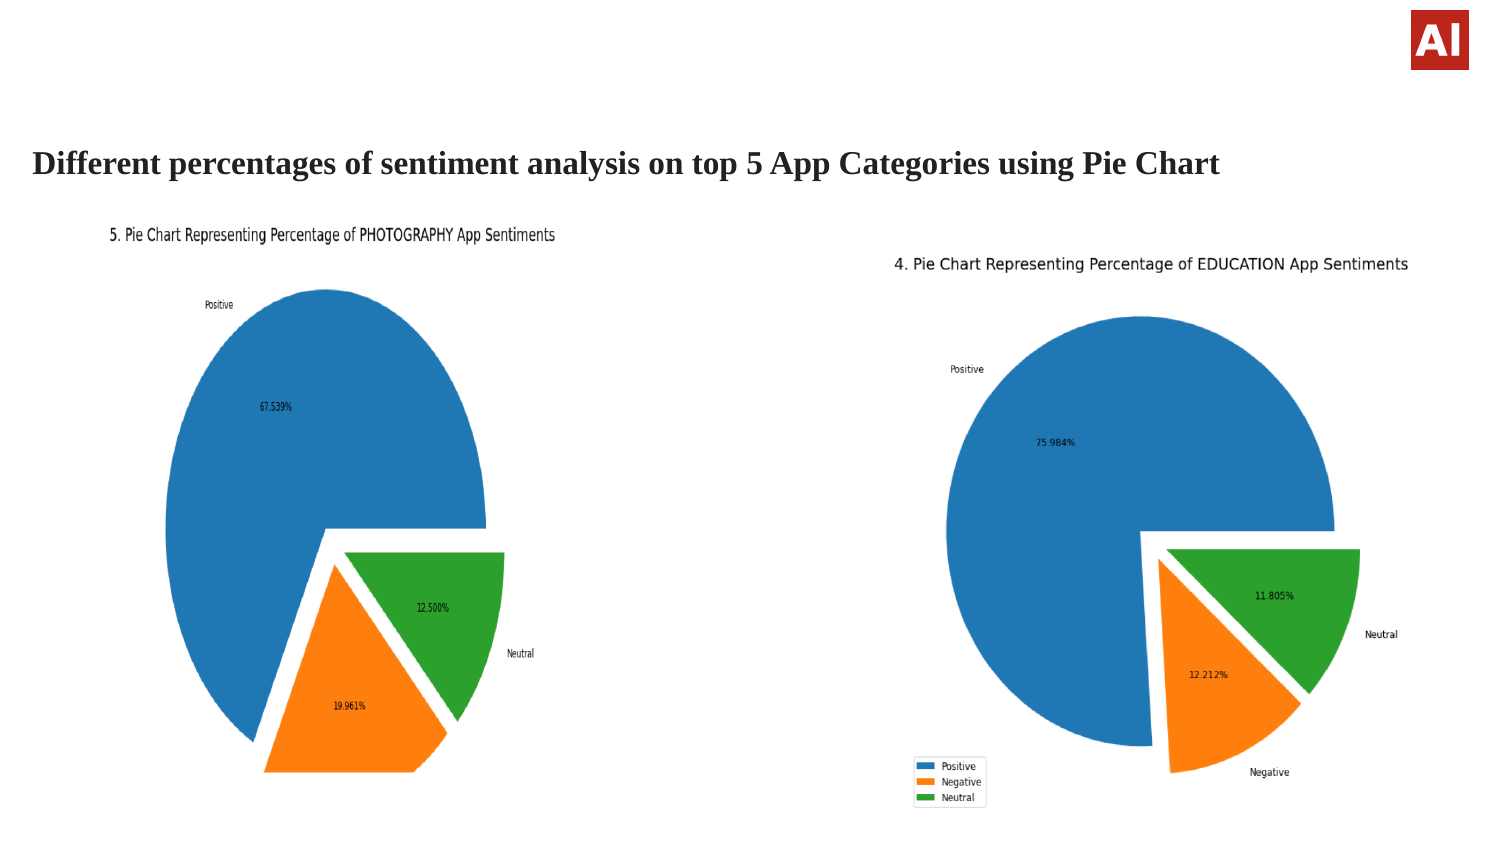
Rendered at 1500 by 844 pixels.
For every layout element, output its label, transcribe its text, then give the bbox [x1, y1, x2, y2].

list Different percentages of sentiment analysis on top 5 App Categories using Pie Chart [17, 125, 1416, 788]
picture [106, 221, 1416, 809]
picture [1411, 10, 1469, 70]
